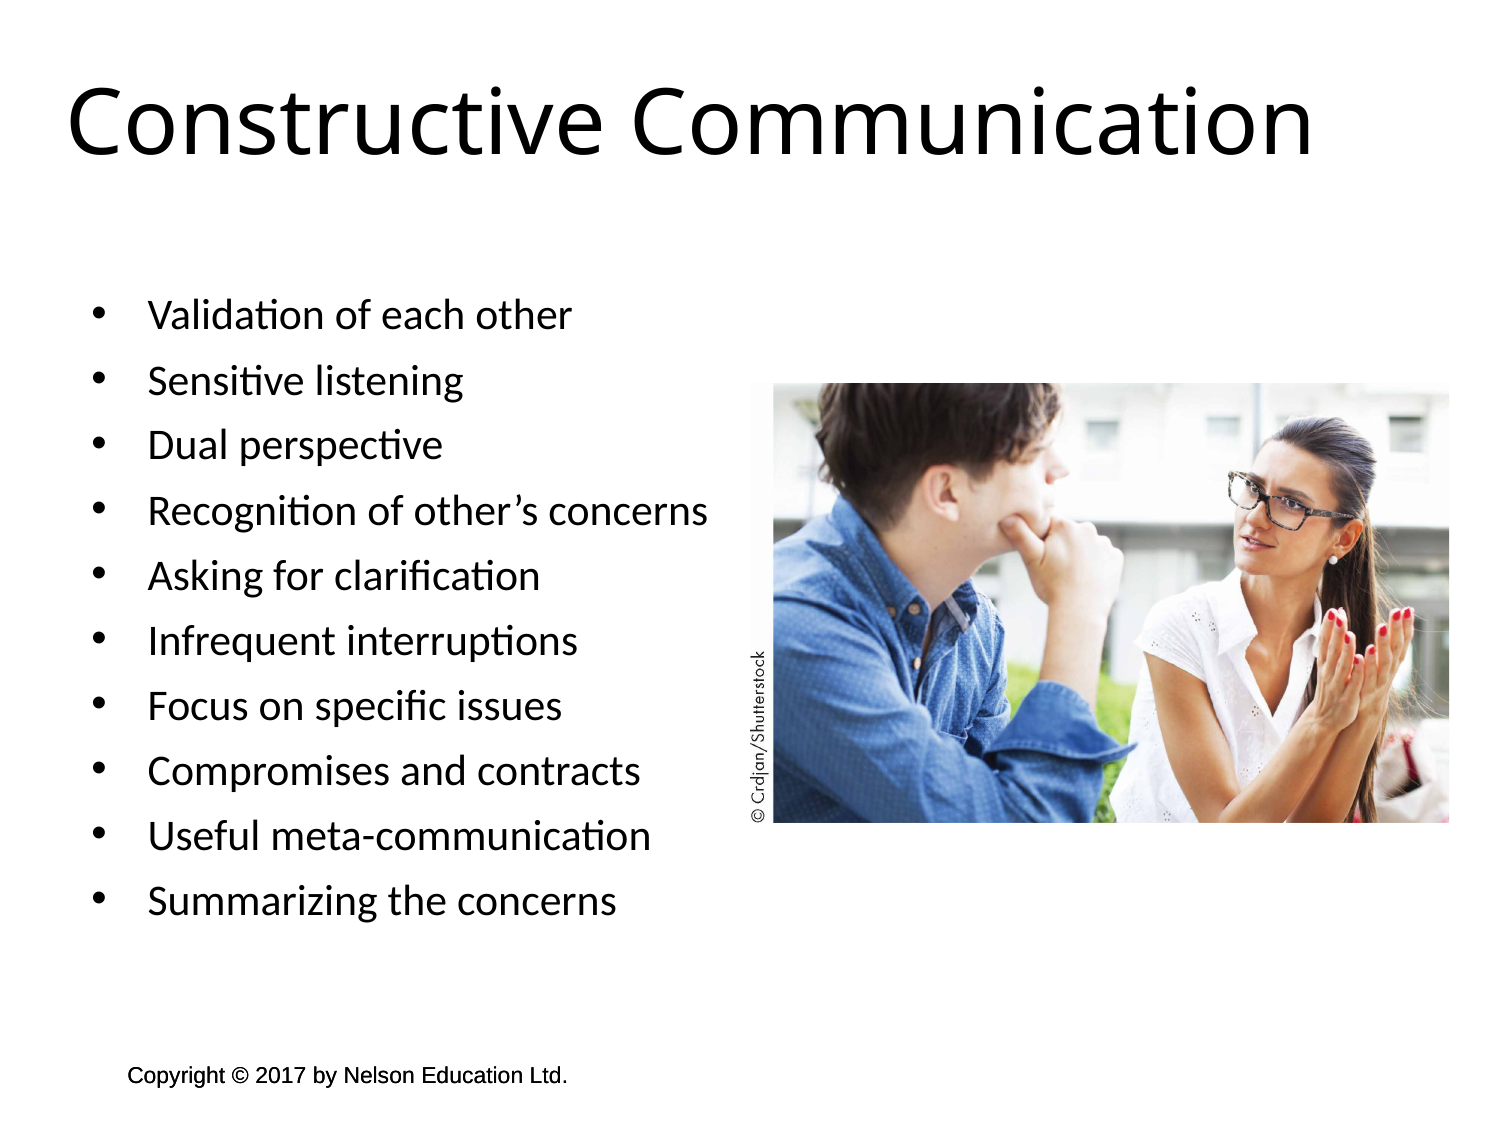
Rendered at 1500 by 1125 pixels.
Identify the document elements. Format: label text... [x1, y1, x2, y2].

text_box Validation of each other Sensitive listening Dual perspective Recognition of other’s concerns Asking for clarification Infrequent interruptions Focus on specific issues Compromises and contracts Useful meta-communication Summarizing the concerns [76, 278, 726, 932]
picture [749, 383, 1450, 823]
text_box Constructive Communication [50, 67, 1424, 197]
